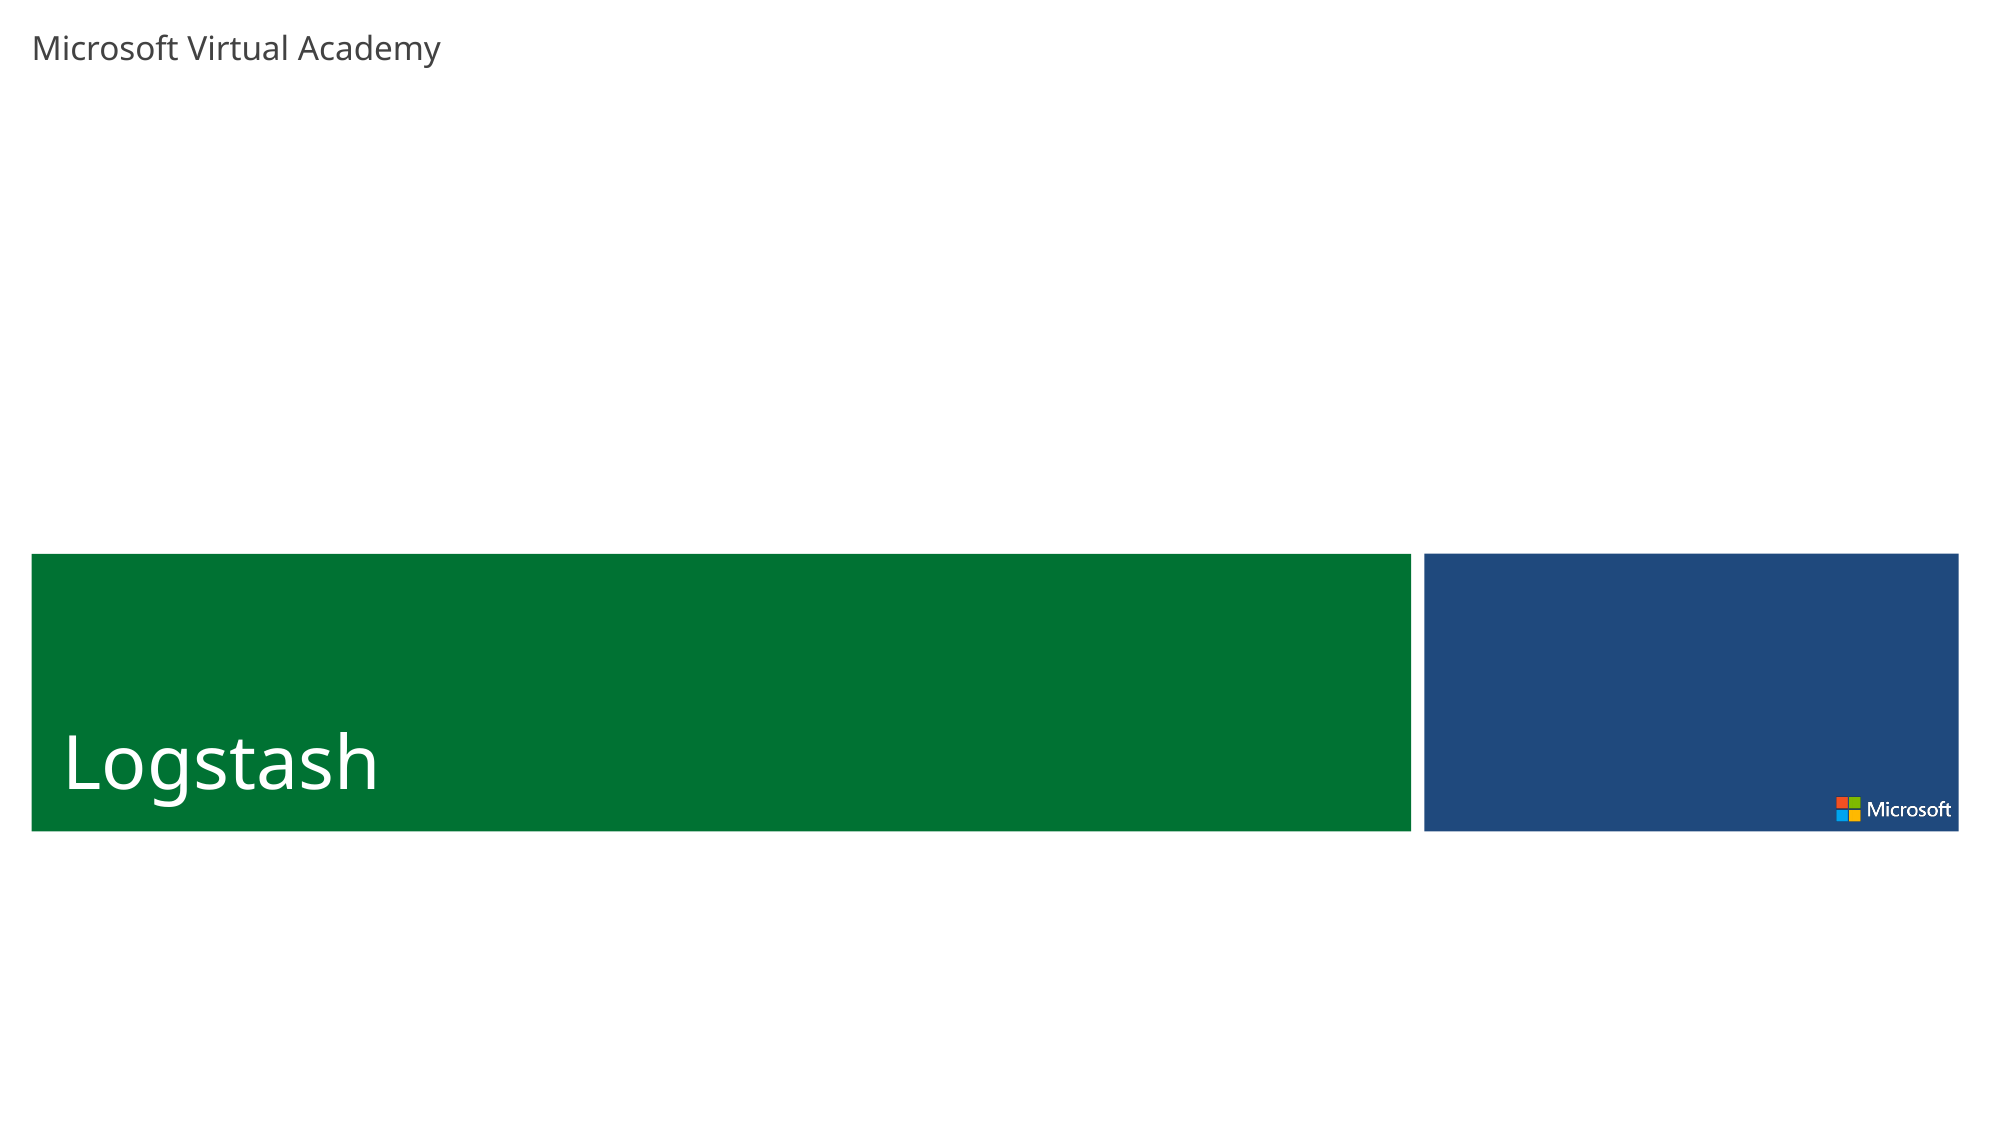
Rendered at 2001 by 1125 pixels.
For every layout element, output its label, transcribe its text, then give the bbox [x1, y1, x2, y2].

picture [1834, 790, 1956, 827]
list Logstash [47, 568, 1396, 813]
